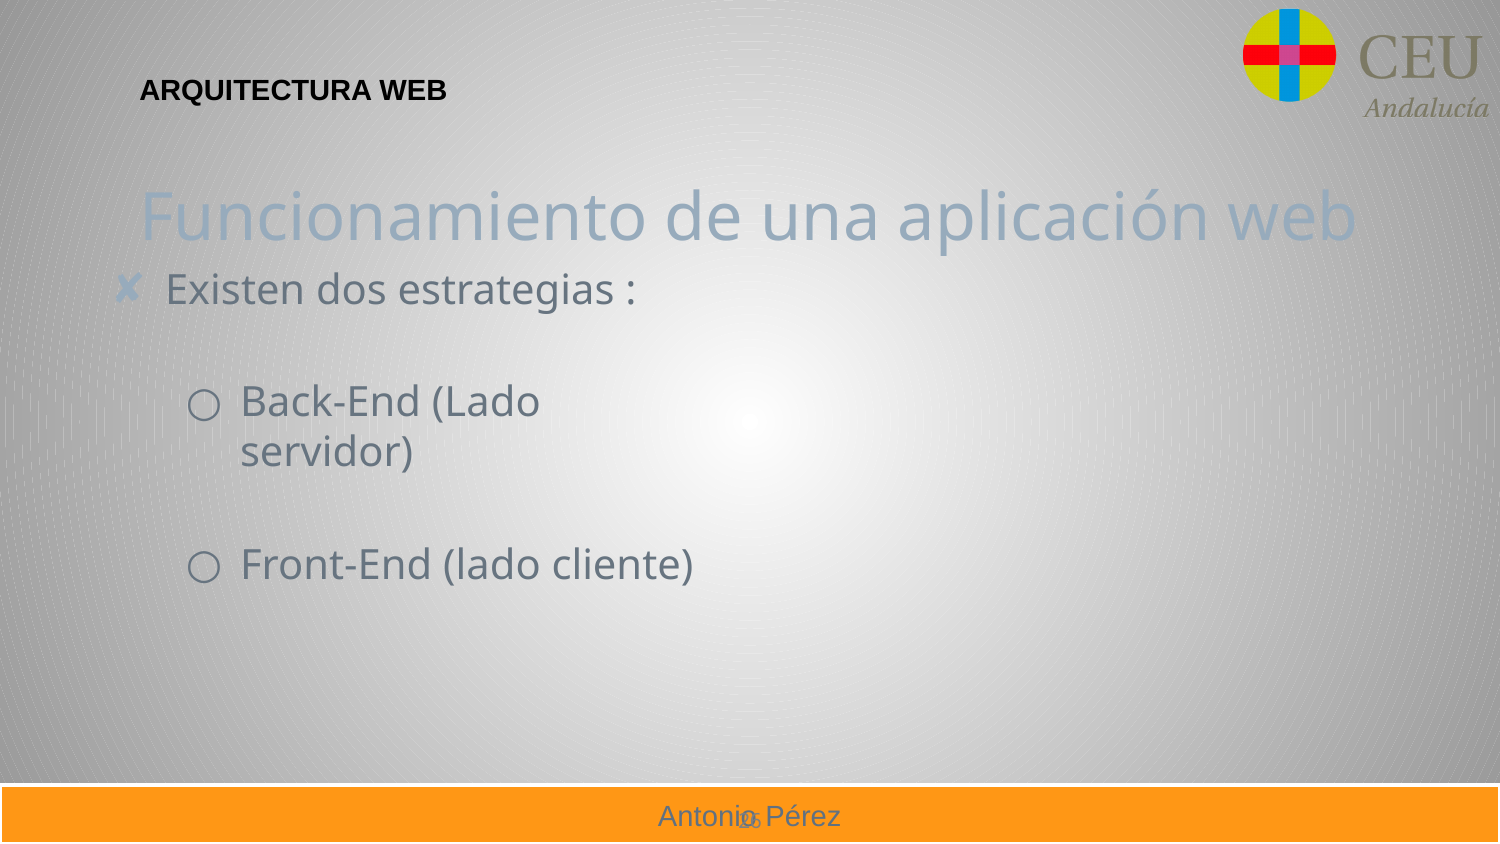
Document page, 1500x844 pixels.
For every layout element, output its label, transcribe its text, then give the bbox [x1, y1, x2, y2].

title Funcionamiento de una aplicación web [0, 158, 1500, 300]
slide_number 26 [705, 792, 795, 844]
text_box ARQUITECTURA WEB [112, 63, 865, 114]
list Existen dos estrategias : Back-End (Lado servidor) Front-End (lado cliente) [75, 247, 731, 808]
picture [1231, 0, 1500, 133]
